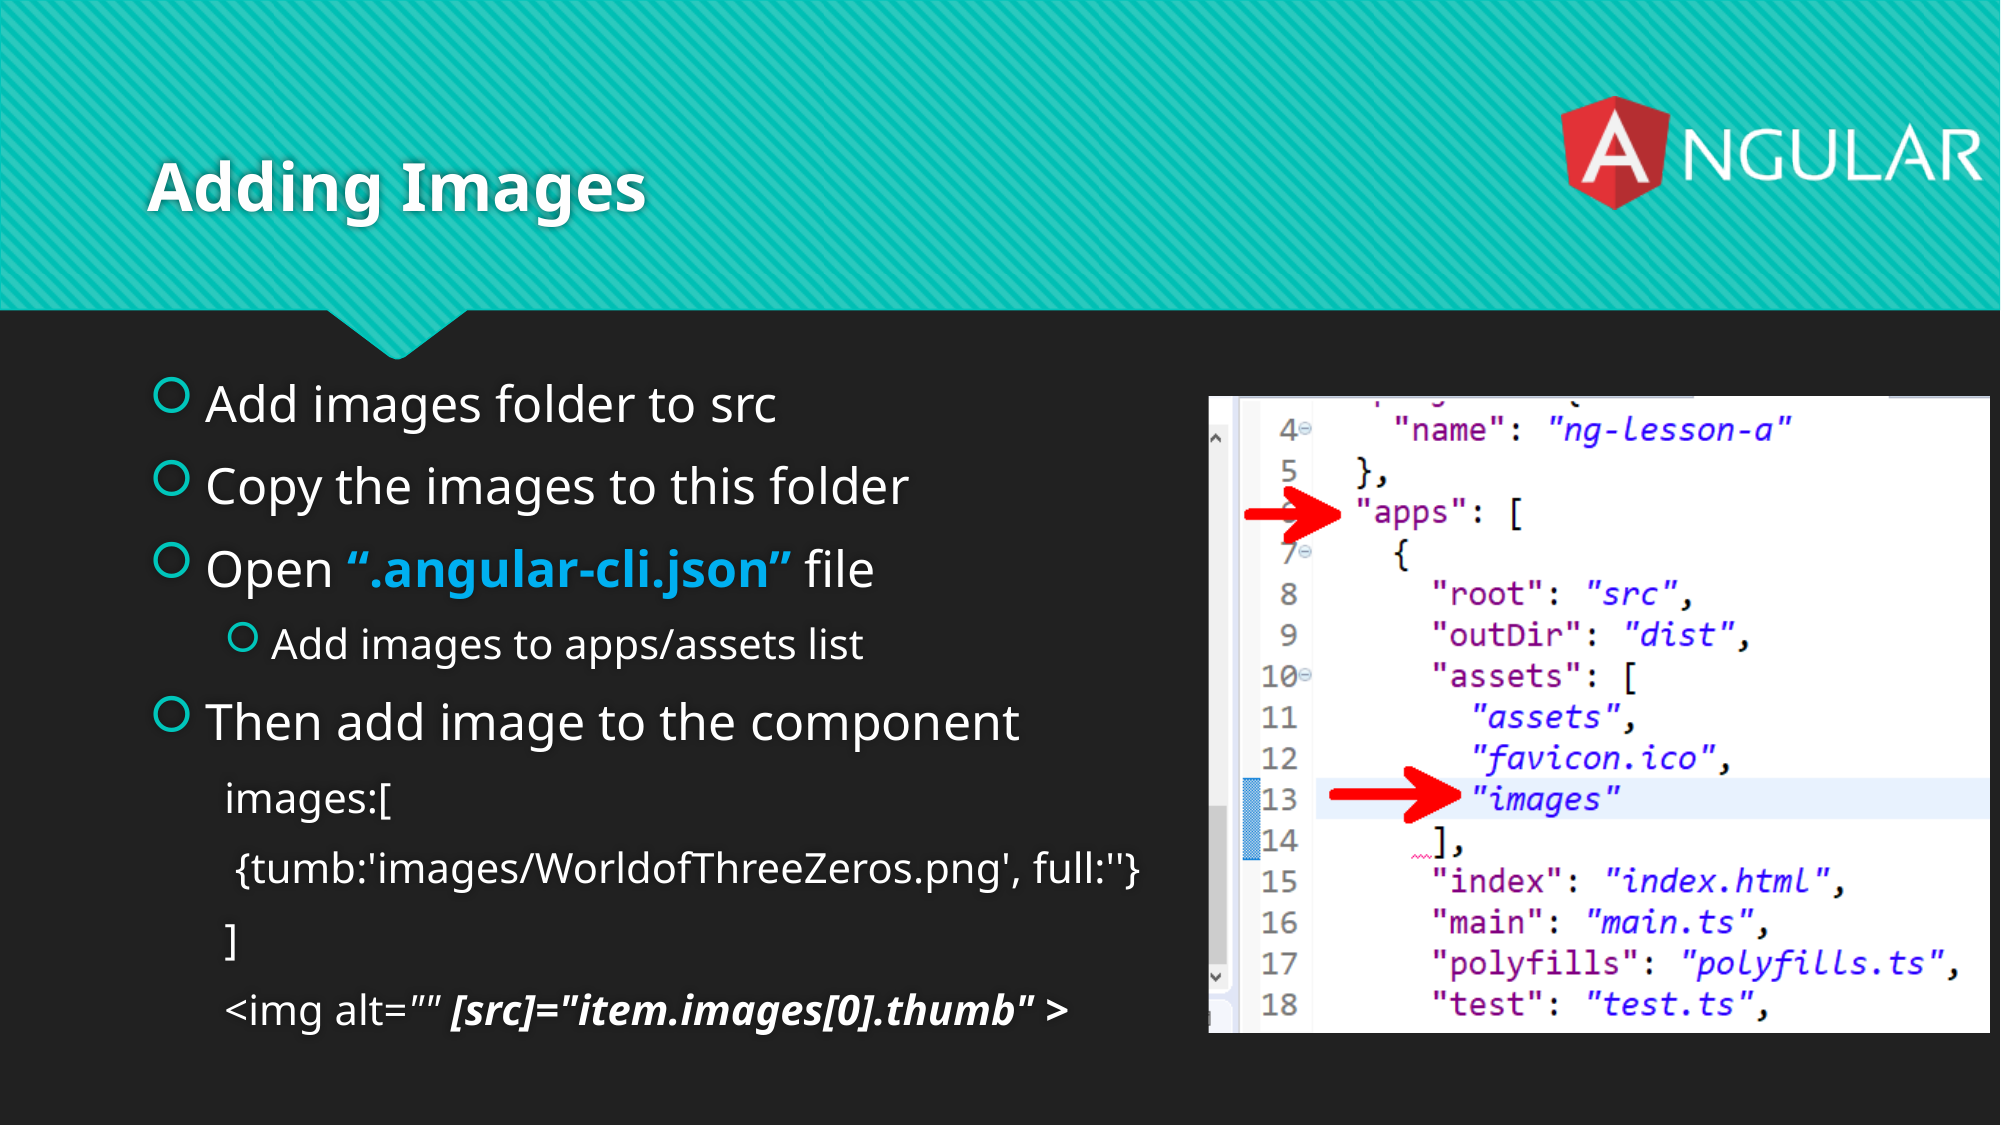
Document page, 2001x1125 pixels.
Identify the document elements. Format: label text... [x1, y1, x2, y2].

picture [1208, 396, 1991, 1033]
picture [1562, 96, 1984, 210]
list Add images folder to src Copy the images to this folder Open “.angular-cli.json” file Add images to apps/assets list Then add image to the component images:[ {tumb:'images/WorldofThreeZeros.png', full:''} ] <img alt="" [src]="item.images[0].thumb" > [134, 364, 1176, 1111]
title Adding Images [132, 73, 1562, 233]
